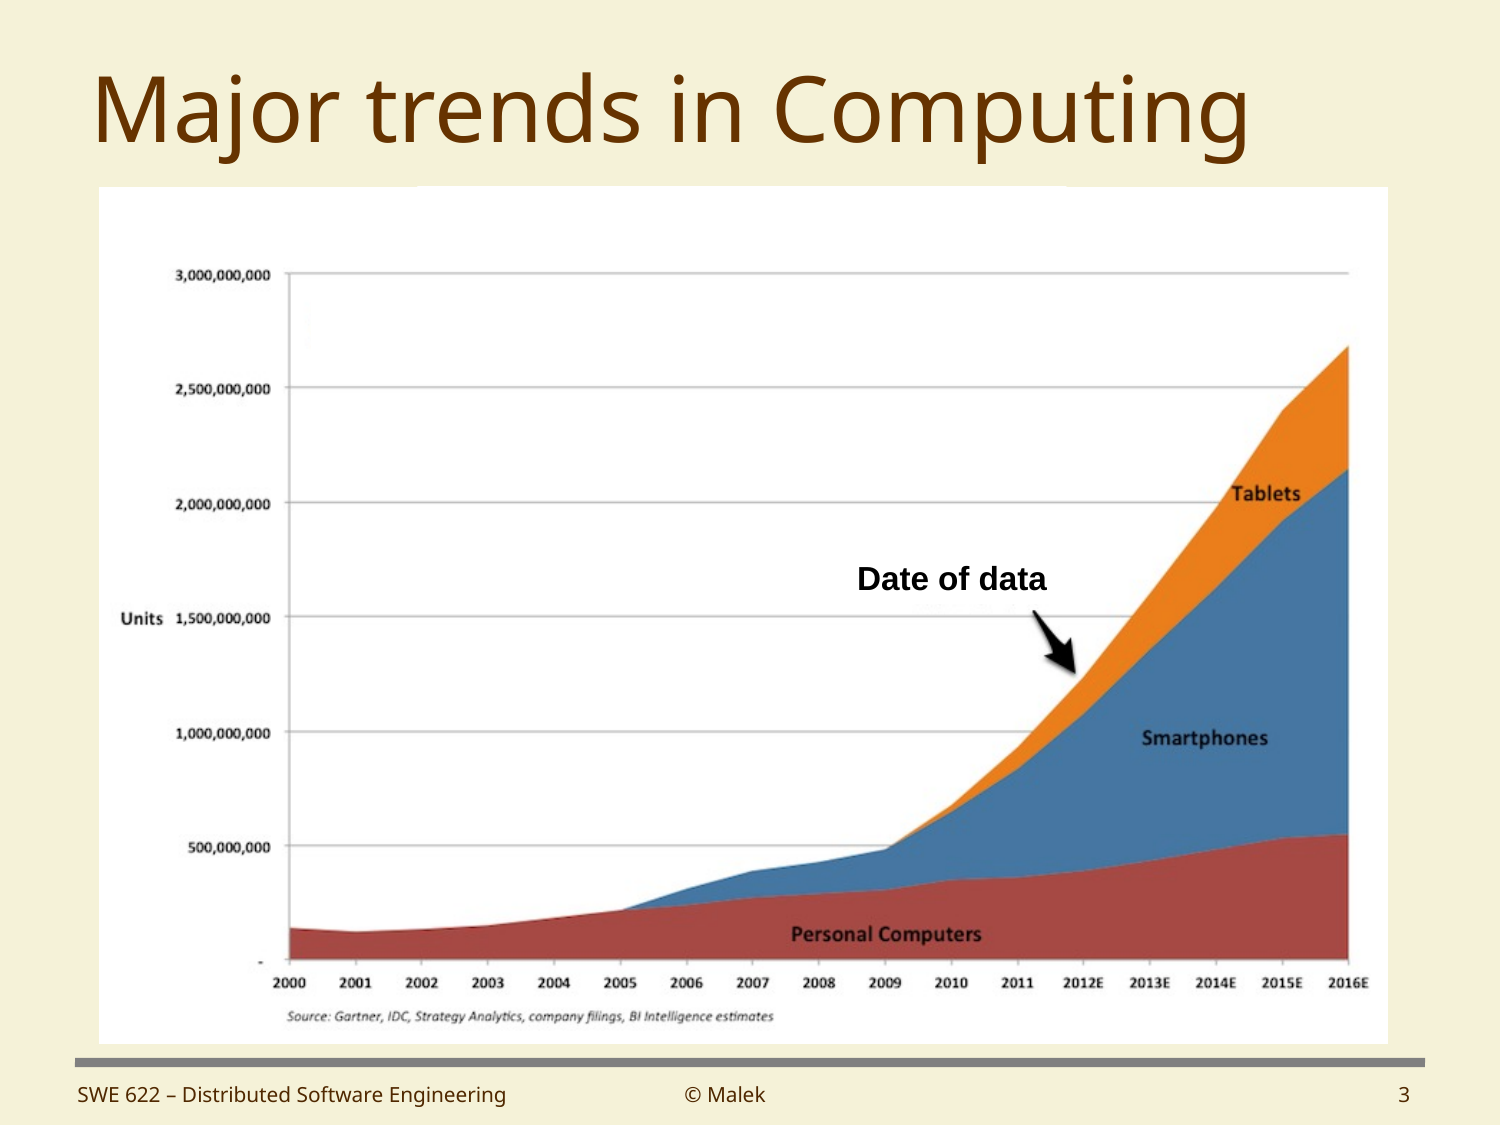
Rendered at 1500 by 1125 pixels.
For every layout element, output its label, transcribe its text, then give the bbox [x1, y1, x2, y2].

footer © Malek [549, 1074, 899, 1125]
slide_number SWE 622 – Distributed Software Engineering [62, 1074, 549, 1125]
slide_number 3 [899, 1074, 1426, 1125]
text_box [99, 187, 1388, 1044]
title Major trends in Computing [75, 12, 1425, 200]
